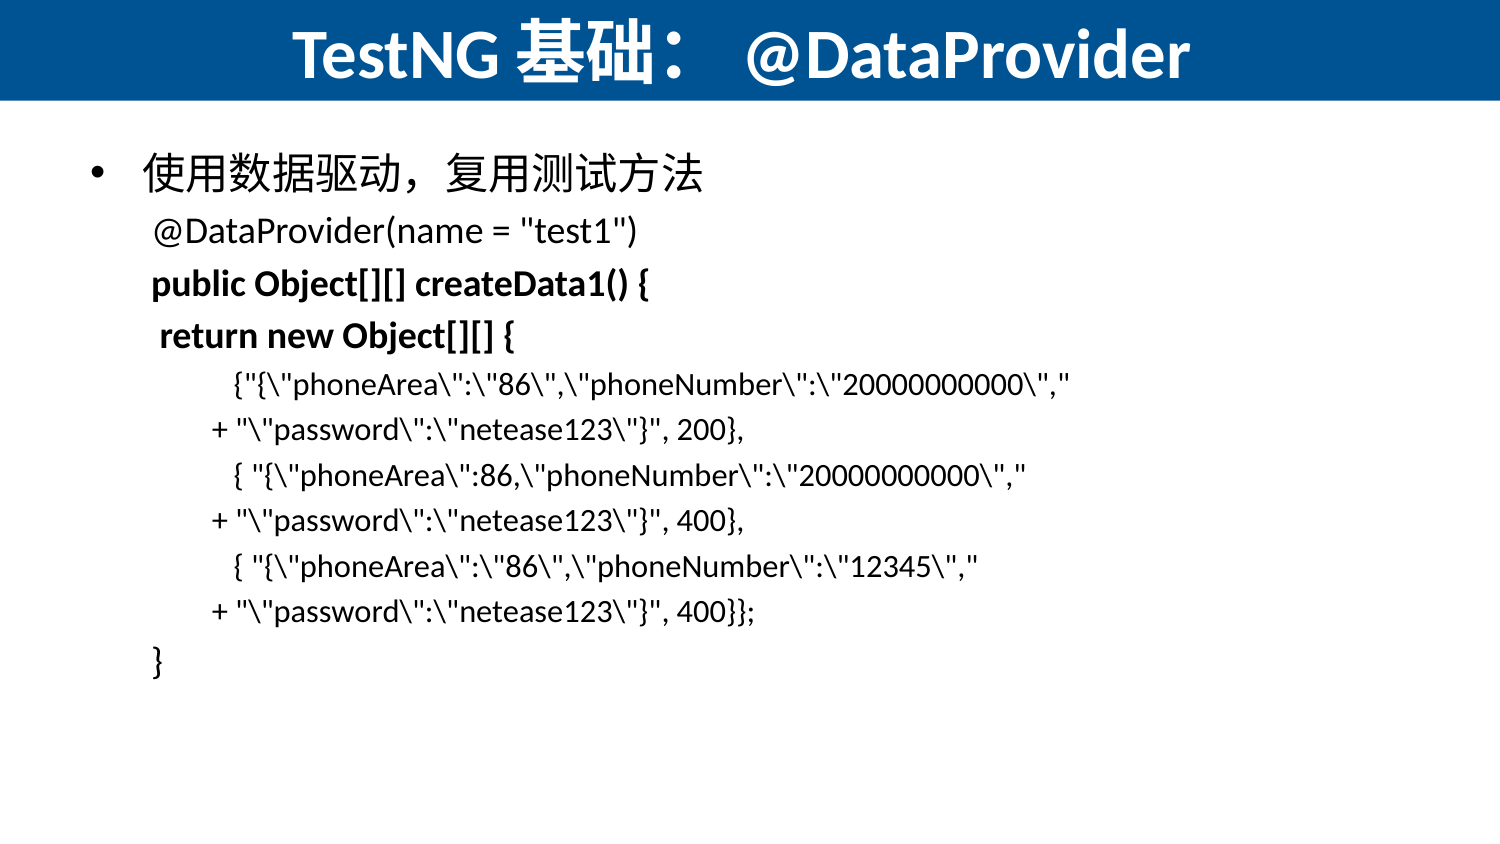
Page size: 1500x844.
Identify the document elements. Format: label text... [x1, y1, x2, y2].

list 使用数据驱动，复用测试方法 @DataProvider(name = "test1") public Object[][] createData1() { return new Object[][] { {"{\"phoneArea\":\"86\",\"phoneNumber\":\"20000000000\"," + "\"password\":\"netease123\"}", 200}, { "{\"phoneArea\":86,\"phoneNumber\":\"20000000000\"," + "\"password\":\"netease123\"}", 400}, { "{\"phoneArea\":\"86\",\"phoneNumber\":\"12345\"," + "\"password\":\"netease123\"}", 400}}; } [75, 138, 1426, 696]
title TestNG基础：@DataProvider [2, 0, 1483, 101]
